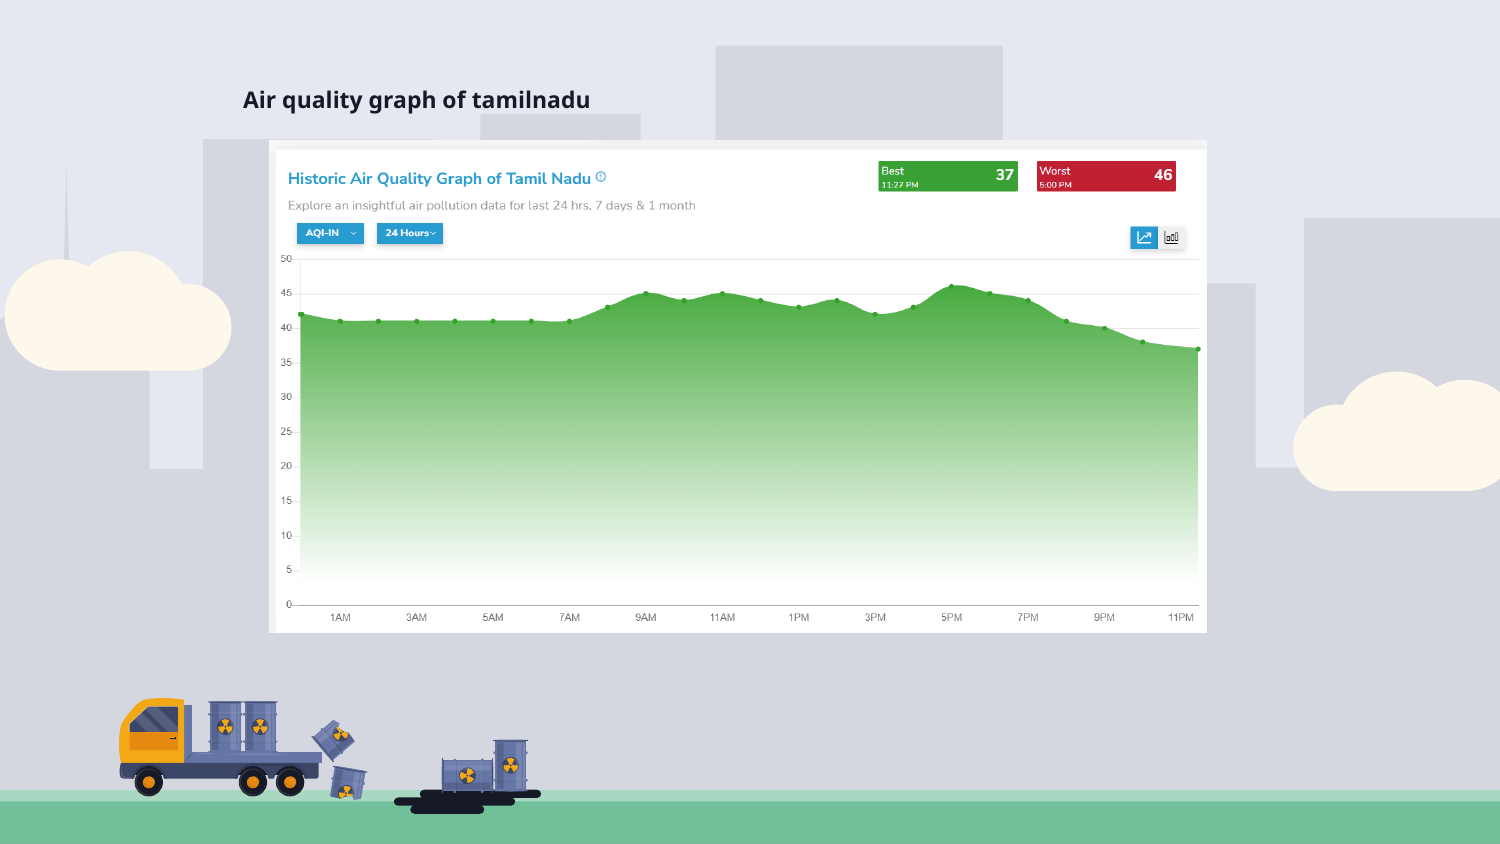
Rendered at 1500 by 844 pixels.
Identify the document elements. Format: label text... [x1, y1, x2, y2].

text_box [529, 789, 542, 798]
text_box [441, 757, 494, 794]
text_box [117, 697, 323, 797]
picture [269, 140, 1208, 633]
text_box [492, 739, 529, 792]
text_box [4, 259, 70, 371]
title Air quality graph of tamilnadu [70, 70, 764, 396]
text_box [310, 719, 356, 763]
text_box [393, 789, 516, 814]
text_box [1293, 371, 1500, 492]
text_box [329, 765, 368, 801]
